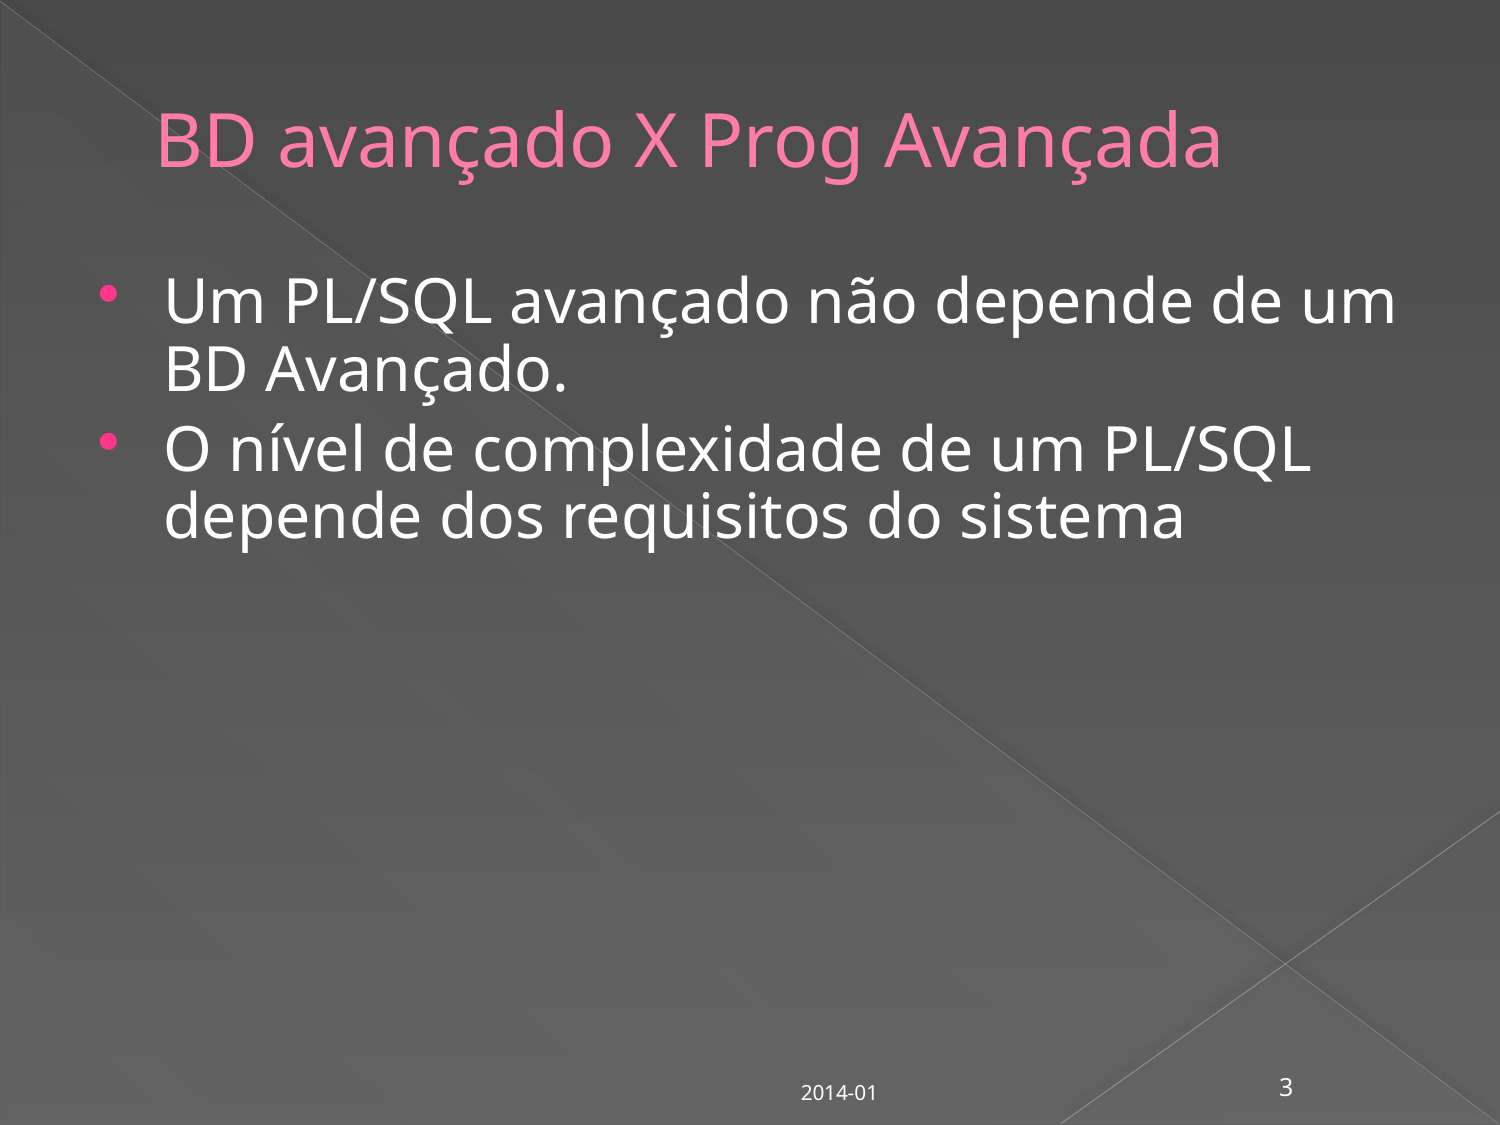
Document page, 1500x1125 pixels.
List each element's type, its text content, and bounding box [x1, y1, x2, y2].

slide_number 3 [1245, 1063, 1328, 1113]
slide_number 2014-01 [786, 1062, 1136, 1113]
title BD avançado X Prog Avançada [75, 43, 1425, 232]
list Um PL/SQL avançado não depende de um BD Avançado. O nível de complexidade de um PL/SQL depende dos requisitos do sistema [75, 262, 1425, 992]
